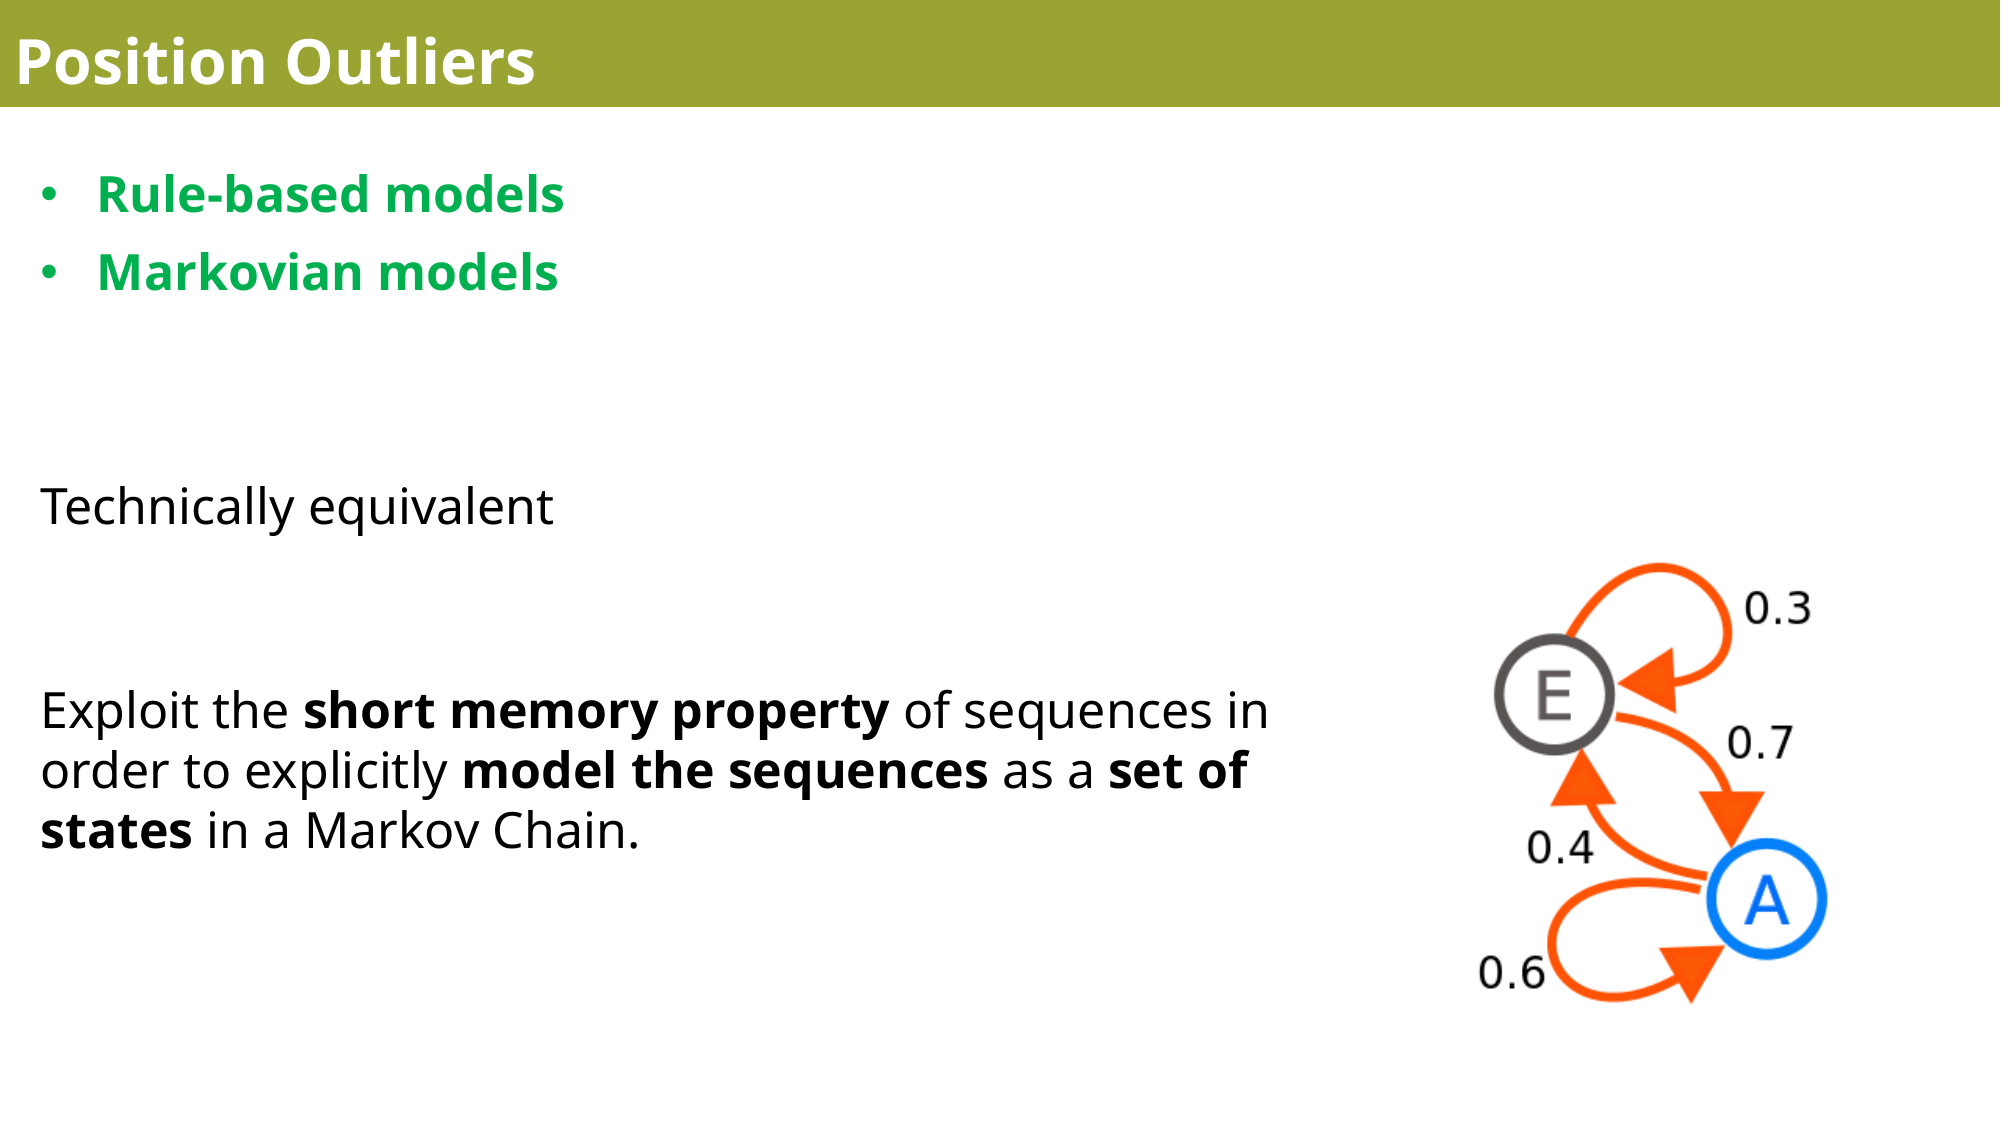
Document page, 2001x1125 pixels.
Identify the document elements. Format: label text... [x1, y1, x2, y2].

list Position Outliers [0, 23, 829, 84]
text_box Exploit the short memory property of sequences in order to explicitly model the sequences as a set of states in a Markov Chain. [25, 671, 1302, 912]
picture [1438, 546, 1870, 1031]
text_box Rule-based models Markovian models Technically equivalent [25, 137, 1975, 620]
